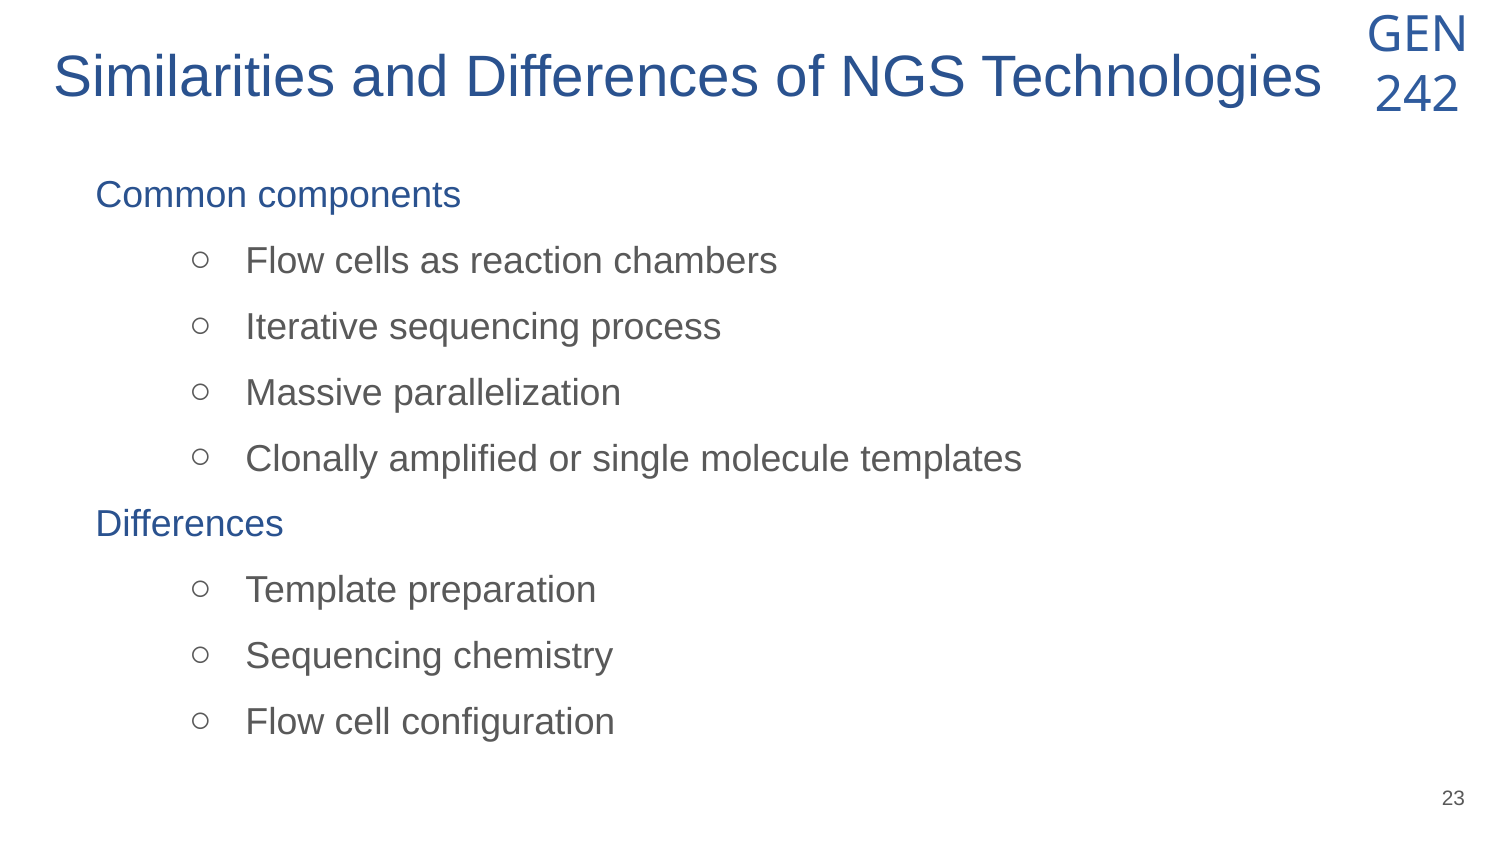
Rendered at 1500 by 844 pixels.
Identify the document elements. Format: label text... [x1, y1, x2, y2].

list Common components Flow cells as reaction chambers Iterative sequencing process Massive parallelization Clonally amplified or single molecule templates Differences Template preparation Sequencing chemistry Flow cell configuration [80, 155, 1500, 716]
slide_number ‹#› [1389, 764, 1480, 830]
title Similarities and Differences of NGS Technologies [38, 23, 1437, 117]
